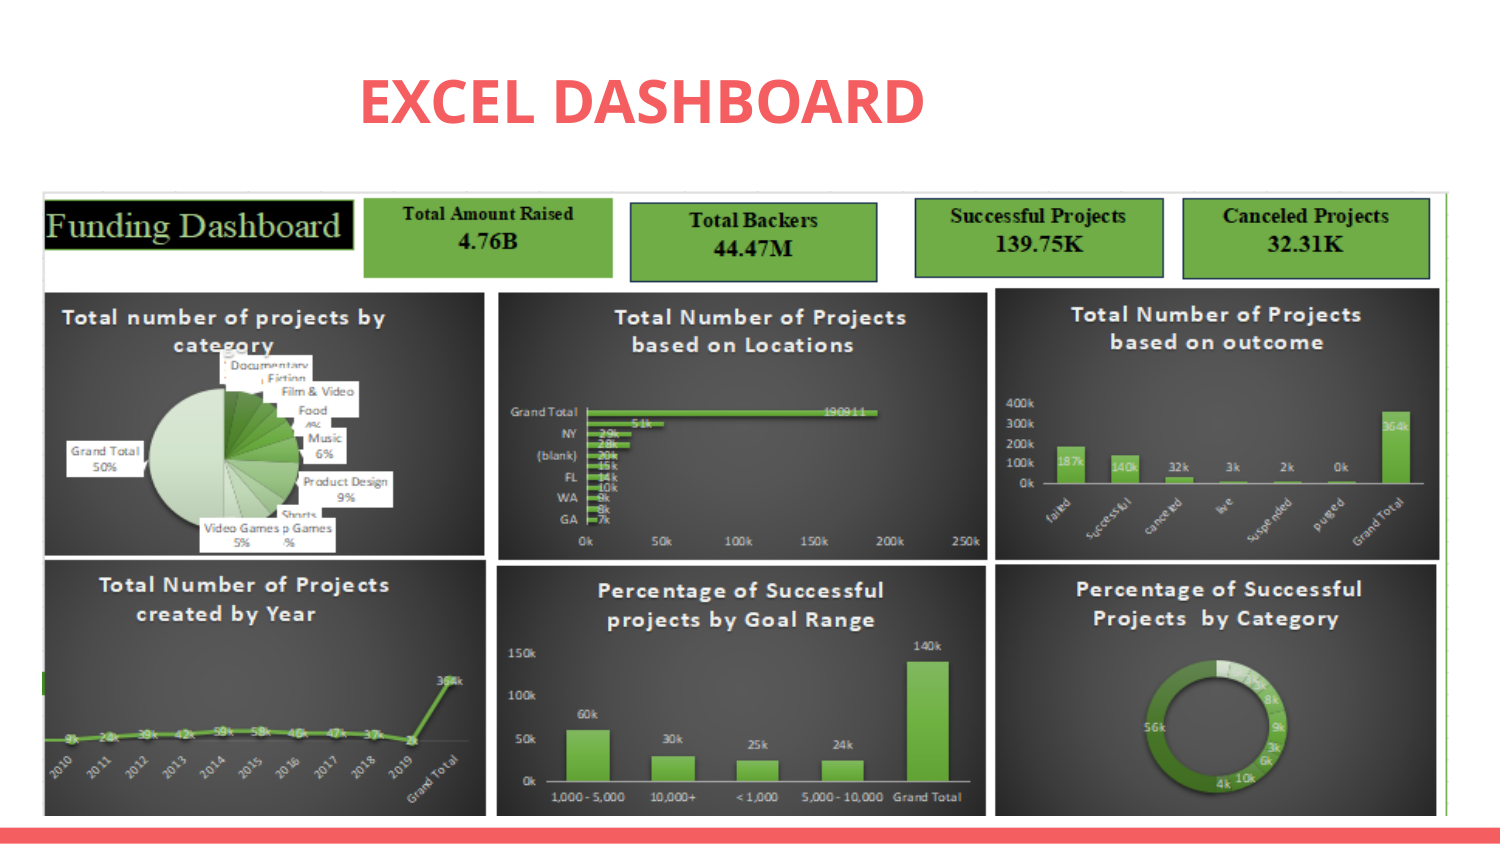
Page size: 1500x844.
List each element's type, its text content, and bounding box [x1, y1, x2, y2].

title EXCEL DASHBOARD [343, 48, 1033, 152]
picture [42, 191, 1450, 817]
